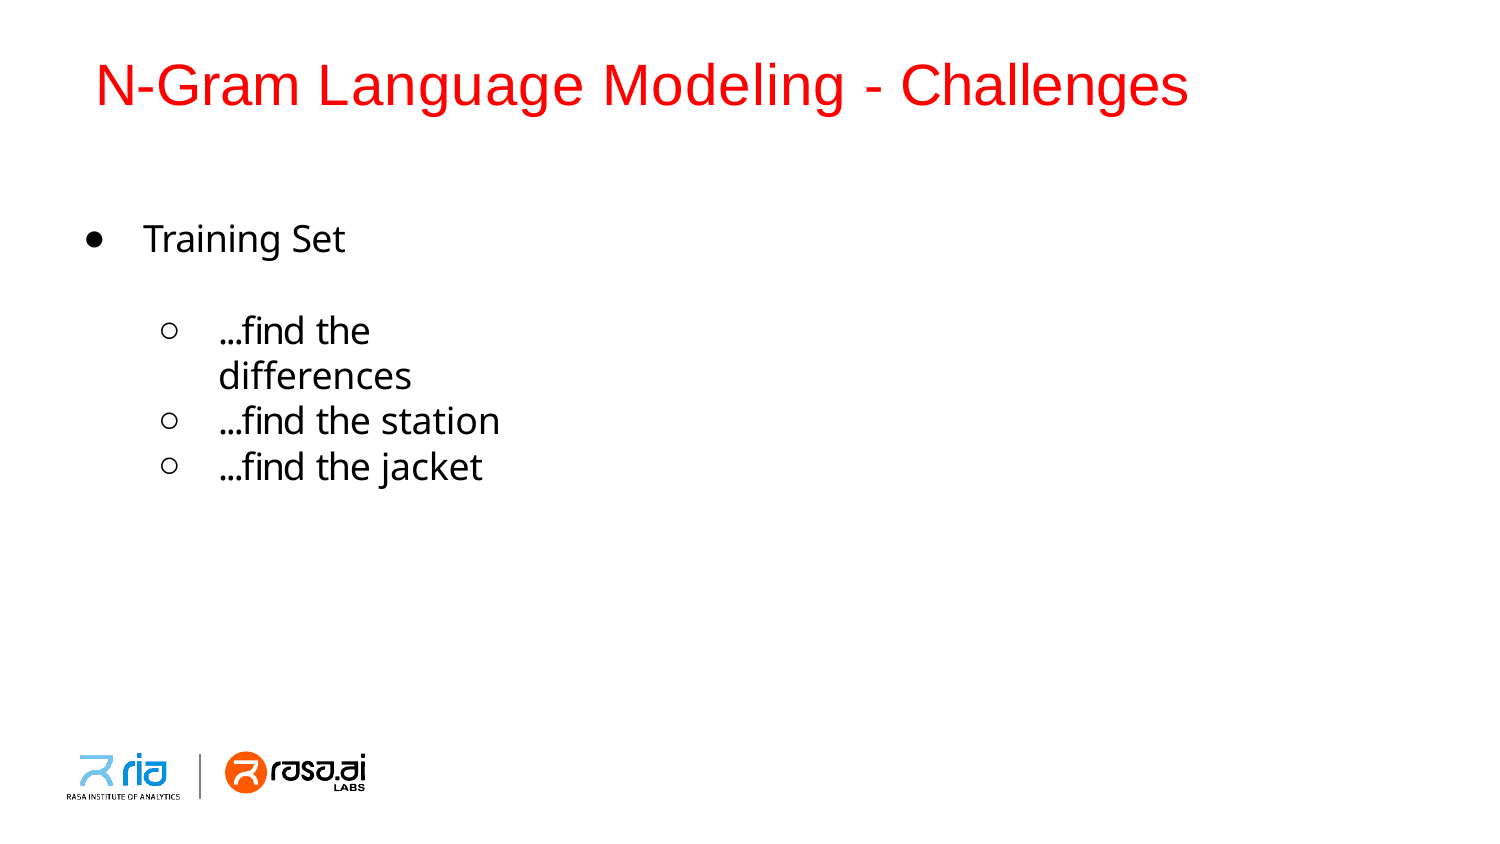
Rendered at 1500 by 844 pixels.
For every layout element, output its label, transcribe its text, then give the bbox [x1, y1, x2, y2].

title N-Gram Language Modeling - Challenges [93, 44, 1343, 188]
text_box Training Set ...ﬁnd the differences ...ﬁnd the station ...ﬁnd the jacket [81, 212, 571, 488]
picture [58, 744, 188, 808]
